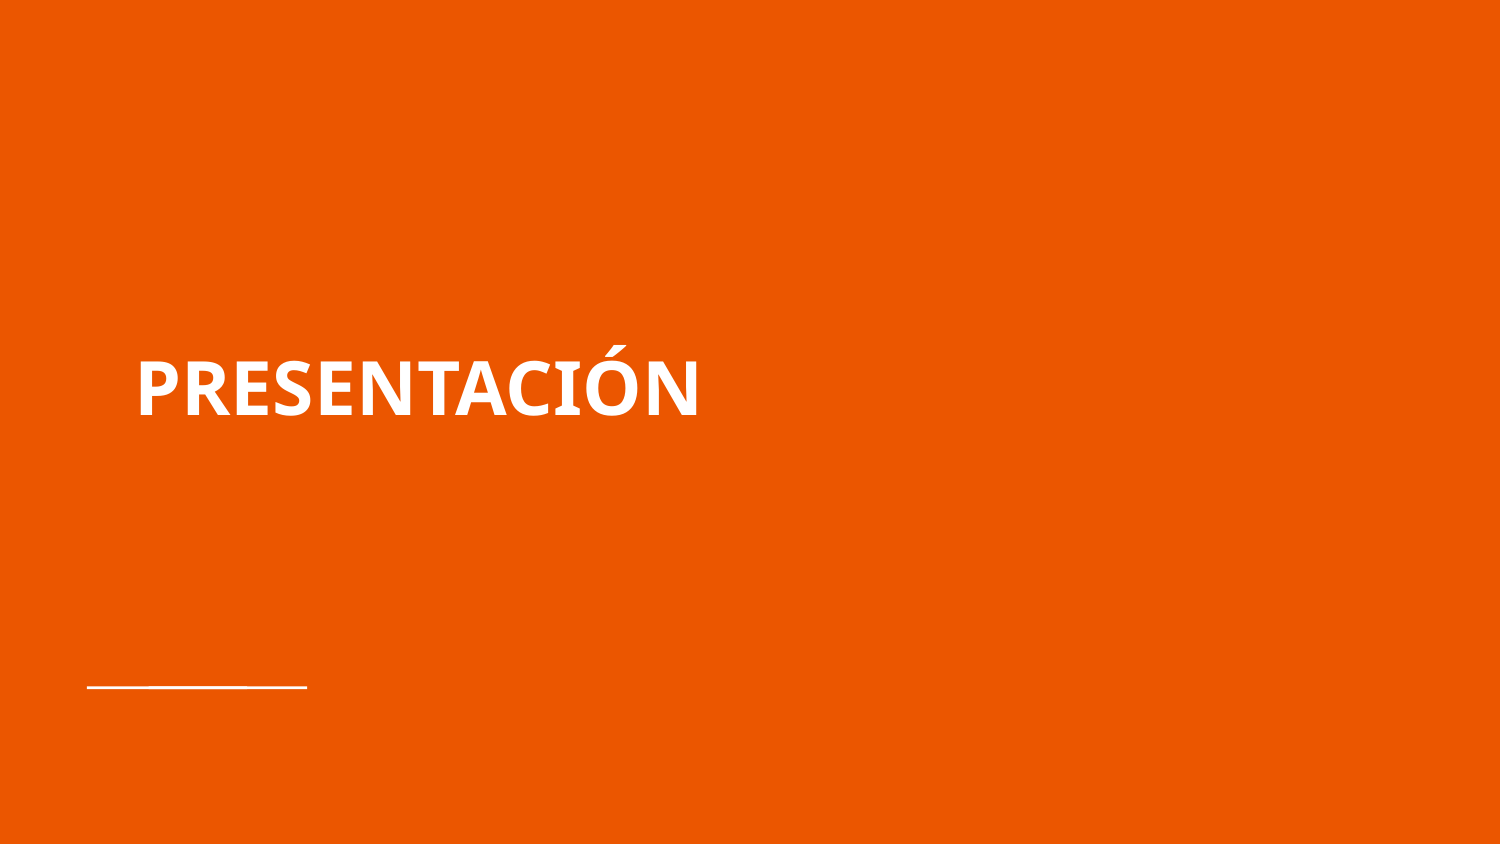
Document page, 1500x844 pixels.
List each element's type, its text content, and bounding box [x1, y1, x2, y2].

title PRESENTACIÓN [119, 141, 1272, 632]
